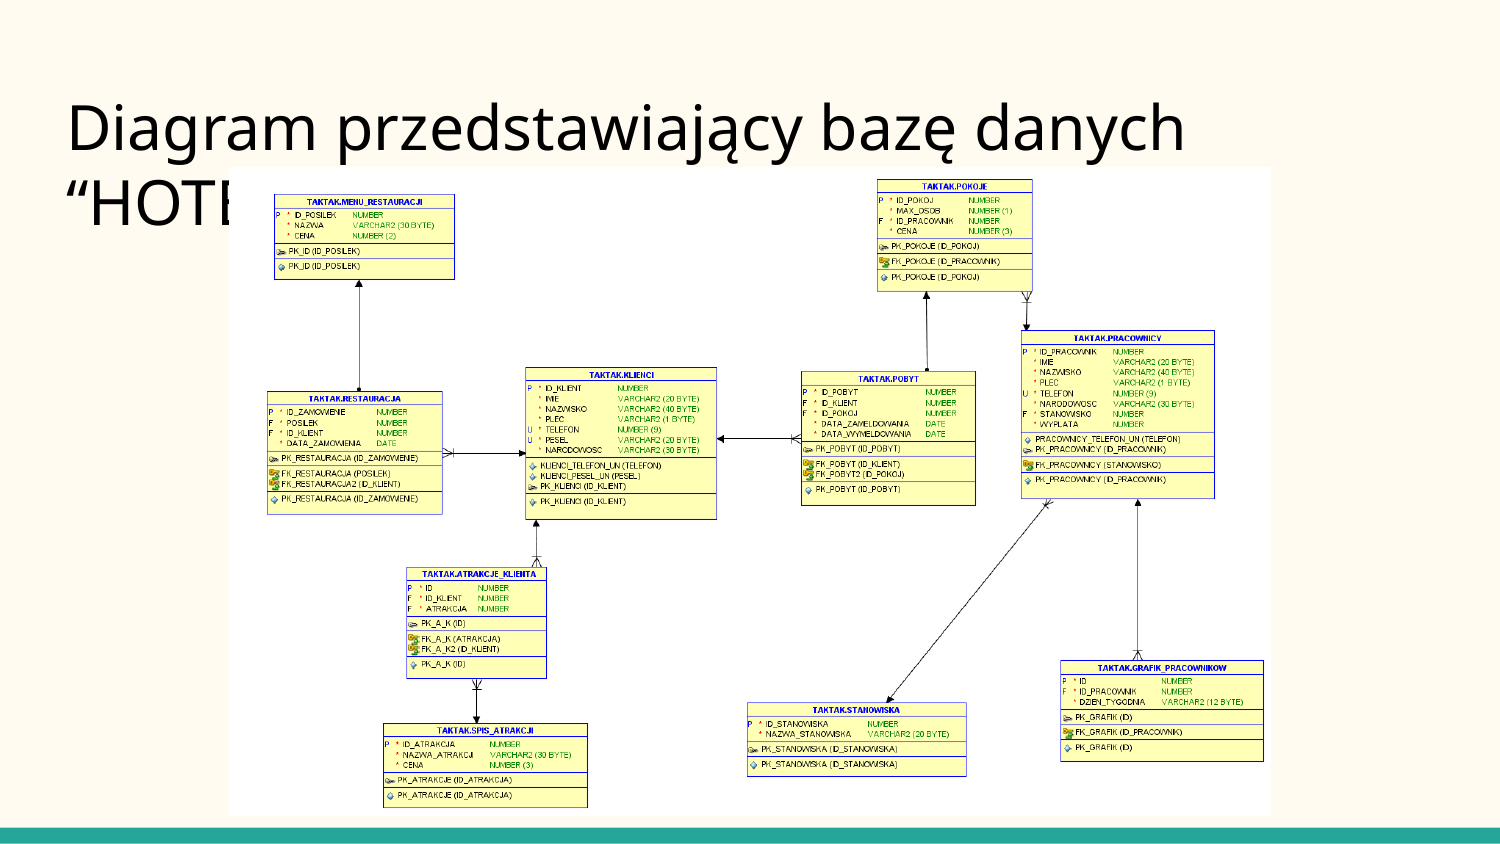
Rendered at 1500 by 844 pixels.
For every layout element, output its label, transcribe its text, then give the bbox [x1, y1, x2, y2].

picture [229, 167, 1271, 817]
title Diagram przedstawiający bazę danych “HOTEL” [51, 72, 1449, 174]
